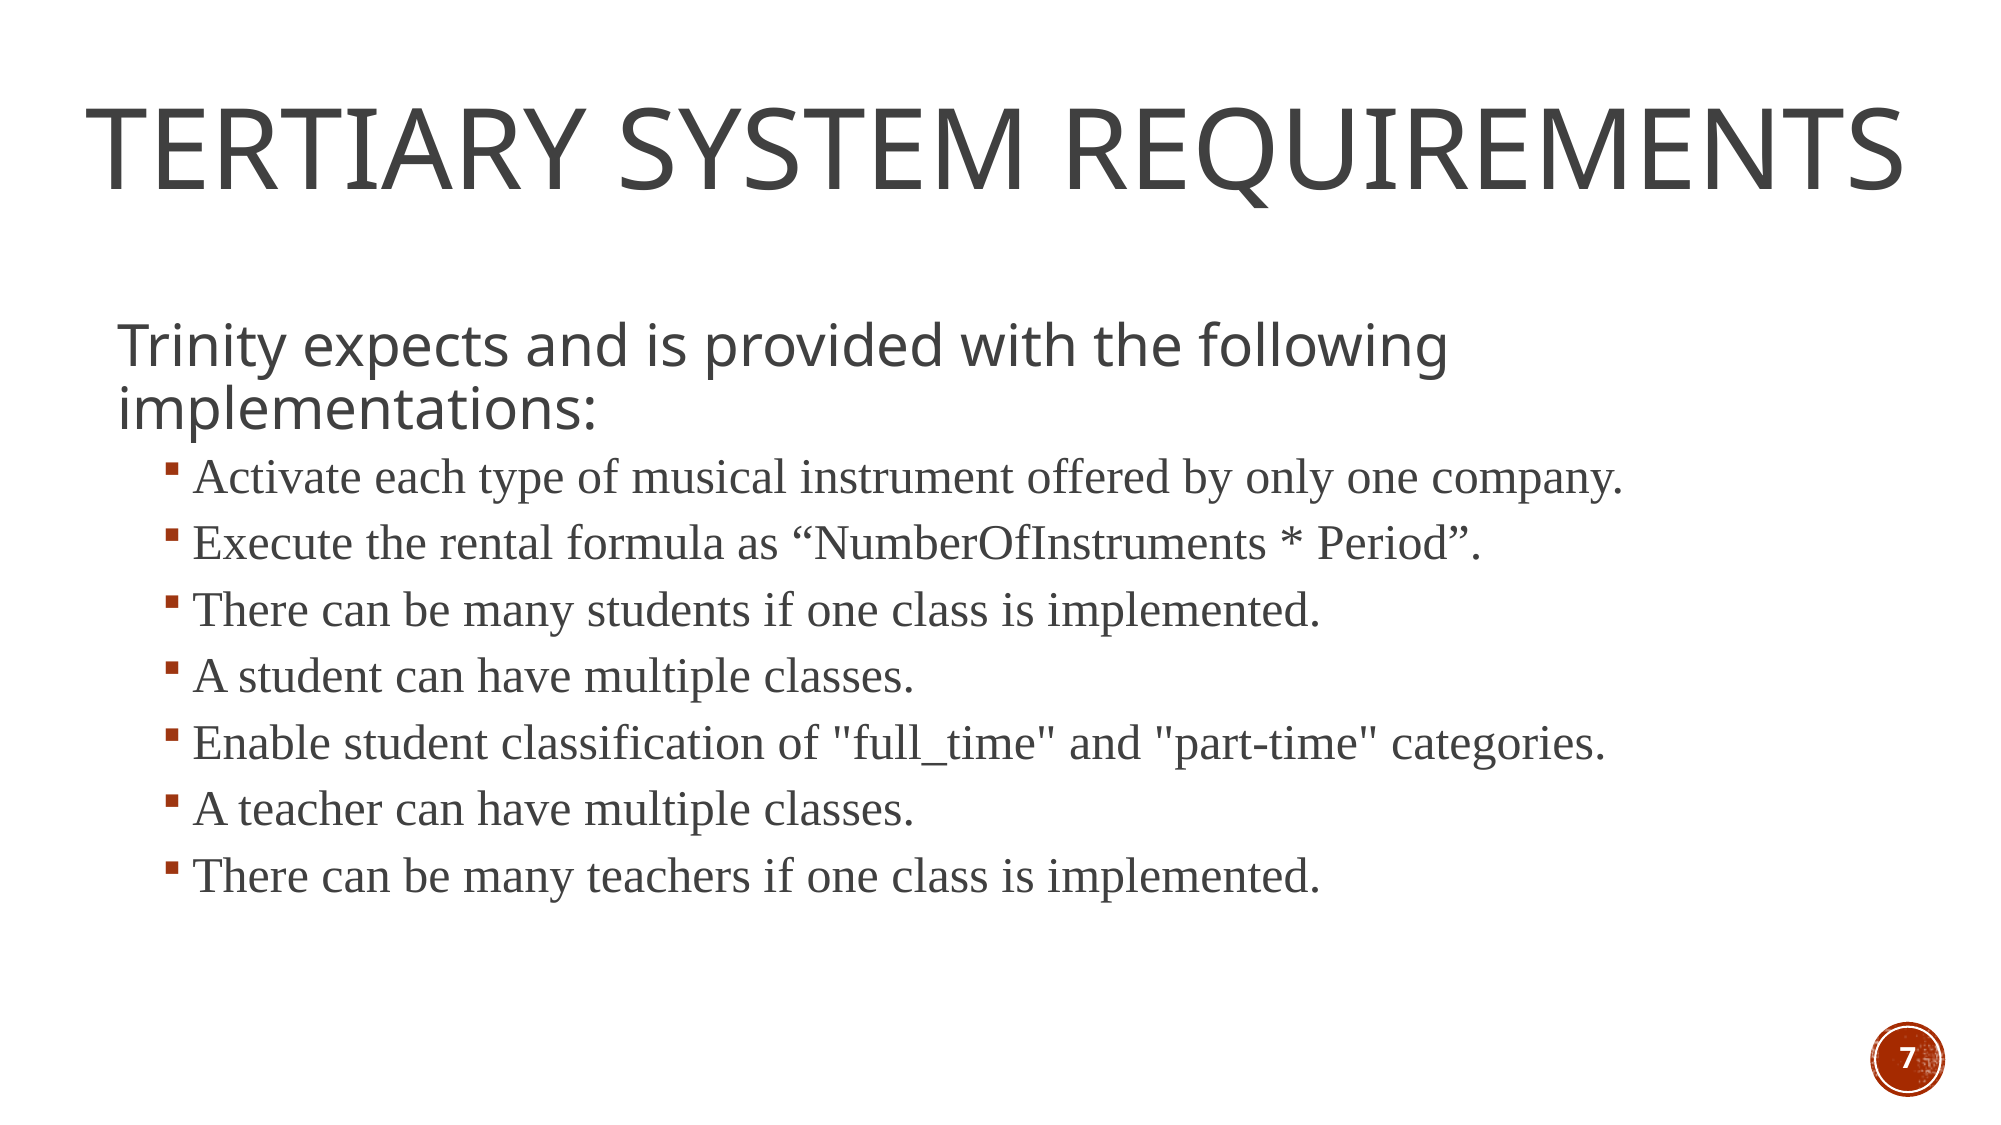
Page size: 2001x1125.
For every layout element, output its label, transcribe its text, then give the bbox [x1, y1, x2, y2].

slide_number 7 [1855, 1028, 1961, 1089]
title Tertiary system requirements [70, 70, 1924, 236]
list Trinity expects and is provided with the following implementations: Activate each type of musical instrument offered by only one company. Execute the rental formula as “NumberOfInstruments * Period”. There can be many students if one class is implemented. A student can have multiple classes. Enable student classification of "full_time" and "part-time" categories. A teacher can have multiple classes. There can be many teachers if one class is implemented. [102, 308, 1856, 994]
